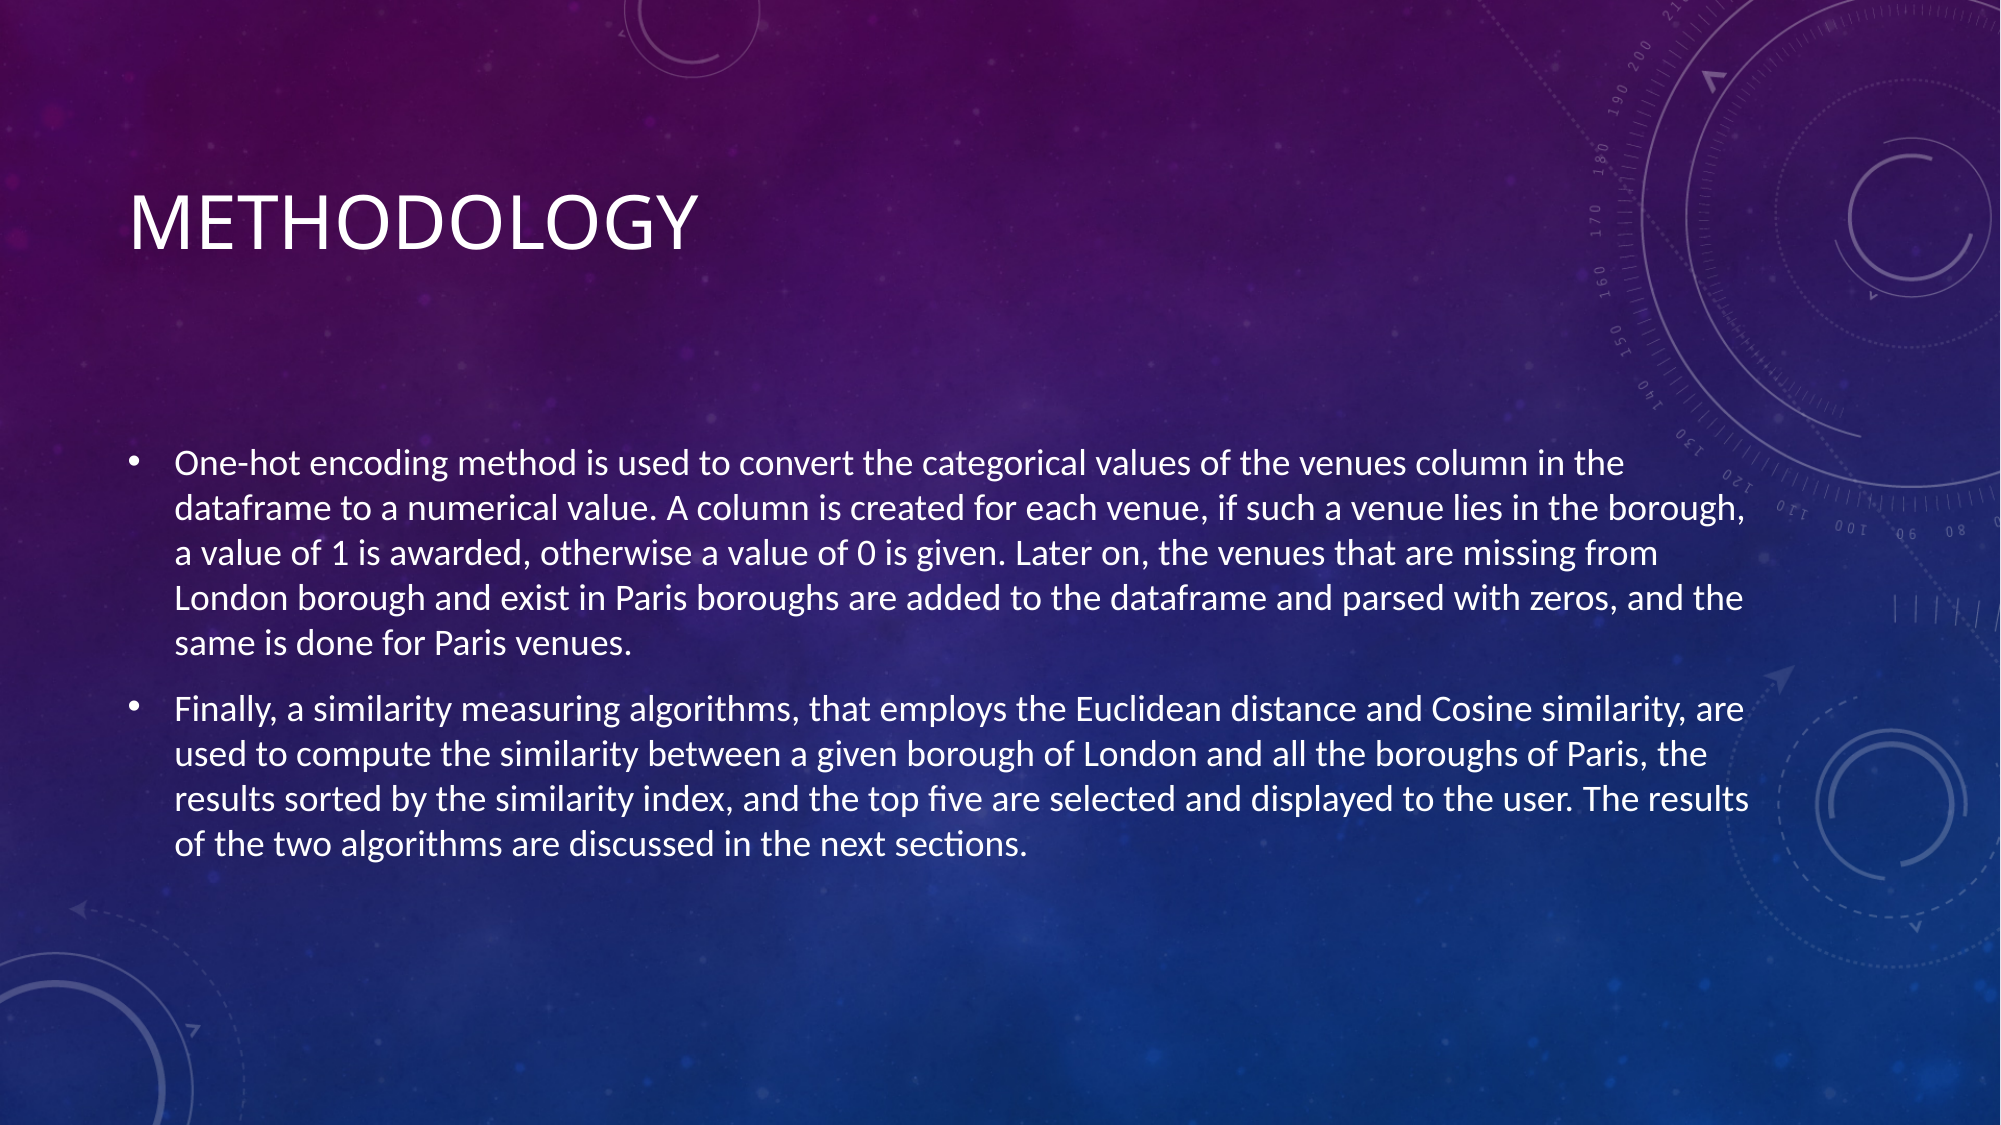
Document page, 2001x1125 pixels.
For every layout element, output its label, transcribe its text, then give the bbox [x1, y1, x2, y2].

picture [0, 0, 2001, 1125]
list One-hot encoding method is used to convert the categorical values of the venues column in the dataframe to a numerical value. A column is created for each venue, if such a venue lies in the borough, a value of 1 is awarded, otherwise a value of 0 is given. Later on, the venues that are missing from London borough and exist in Paris boroughs are added to the dataframe and parsed with zeros, and the same is done for Paris venues. Finally, a similarity measuring algorithms, that employs the Euclidean distance and Cosine similarity, are used to compute the similarity between a given borough of London and all the boroughs of Paris, the results sorted by the similarity index, and the top five are selected and displayed to the user. The results of the two algorithms are discussed in the next sections. [112, 351, 1775, 950]
title Methodology [112, 99, 1775, 339]
